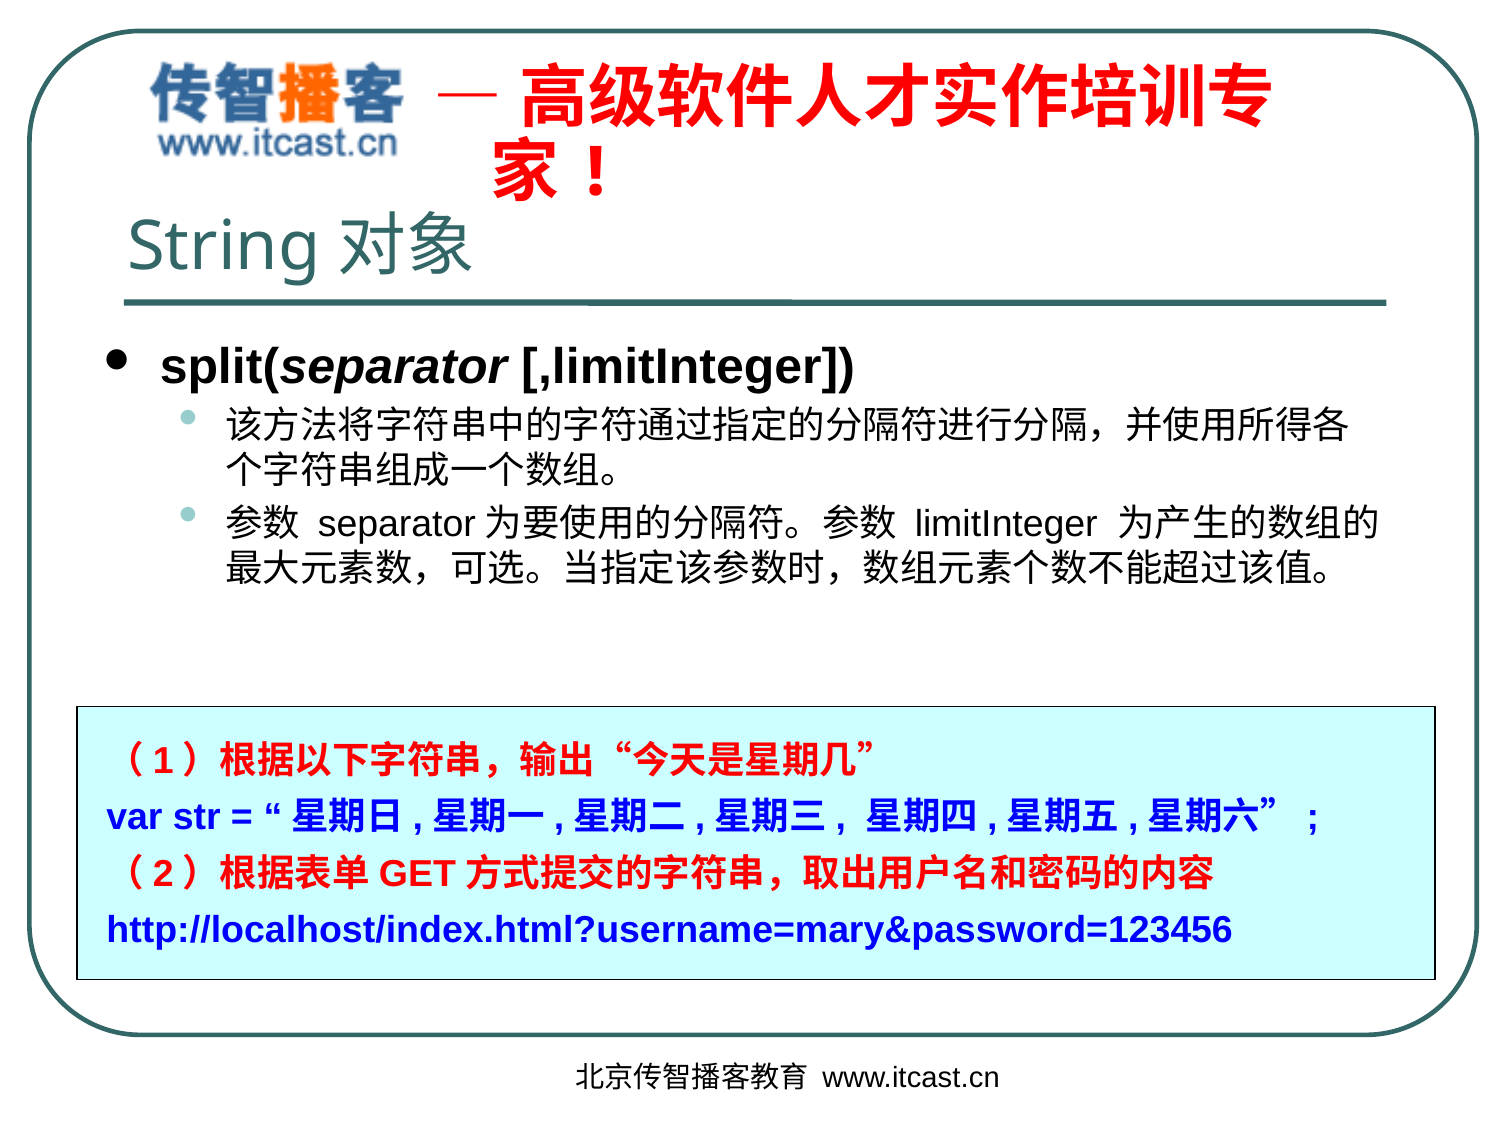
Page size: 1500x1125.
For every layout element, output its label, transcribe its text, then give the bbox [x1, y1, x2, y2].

list split(separator [,limitInteger]) 该方法将字符串中的字符通过指定的分隔符进行分隔，并使用所得各个字符串组成一个数组。 参数 separator为要使用的分隔符。参数 limitInteger 为产生的数组的最大元素数，可选。当指定该参数时，数组元素个数不能超过该值。 [88, 326, 1400, 646]
text_box （1）根据以下字符串，输出“今天是星期几” var str = “星期日,星期一,星期二,星期三, 星期四,星期五,星期六”; （2）根据表单GET方式提交的字符串，取出用户名和密码的内容 http://localhost/index.html?username=mary&password=123456 [76, 706, 1436, 980]
title String对象 [111, 54, 1375, 292]
